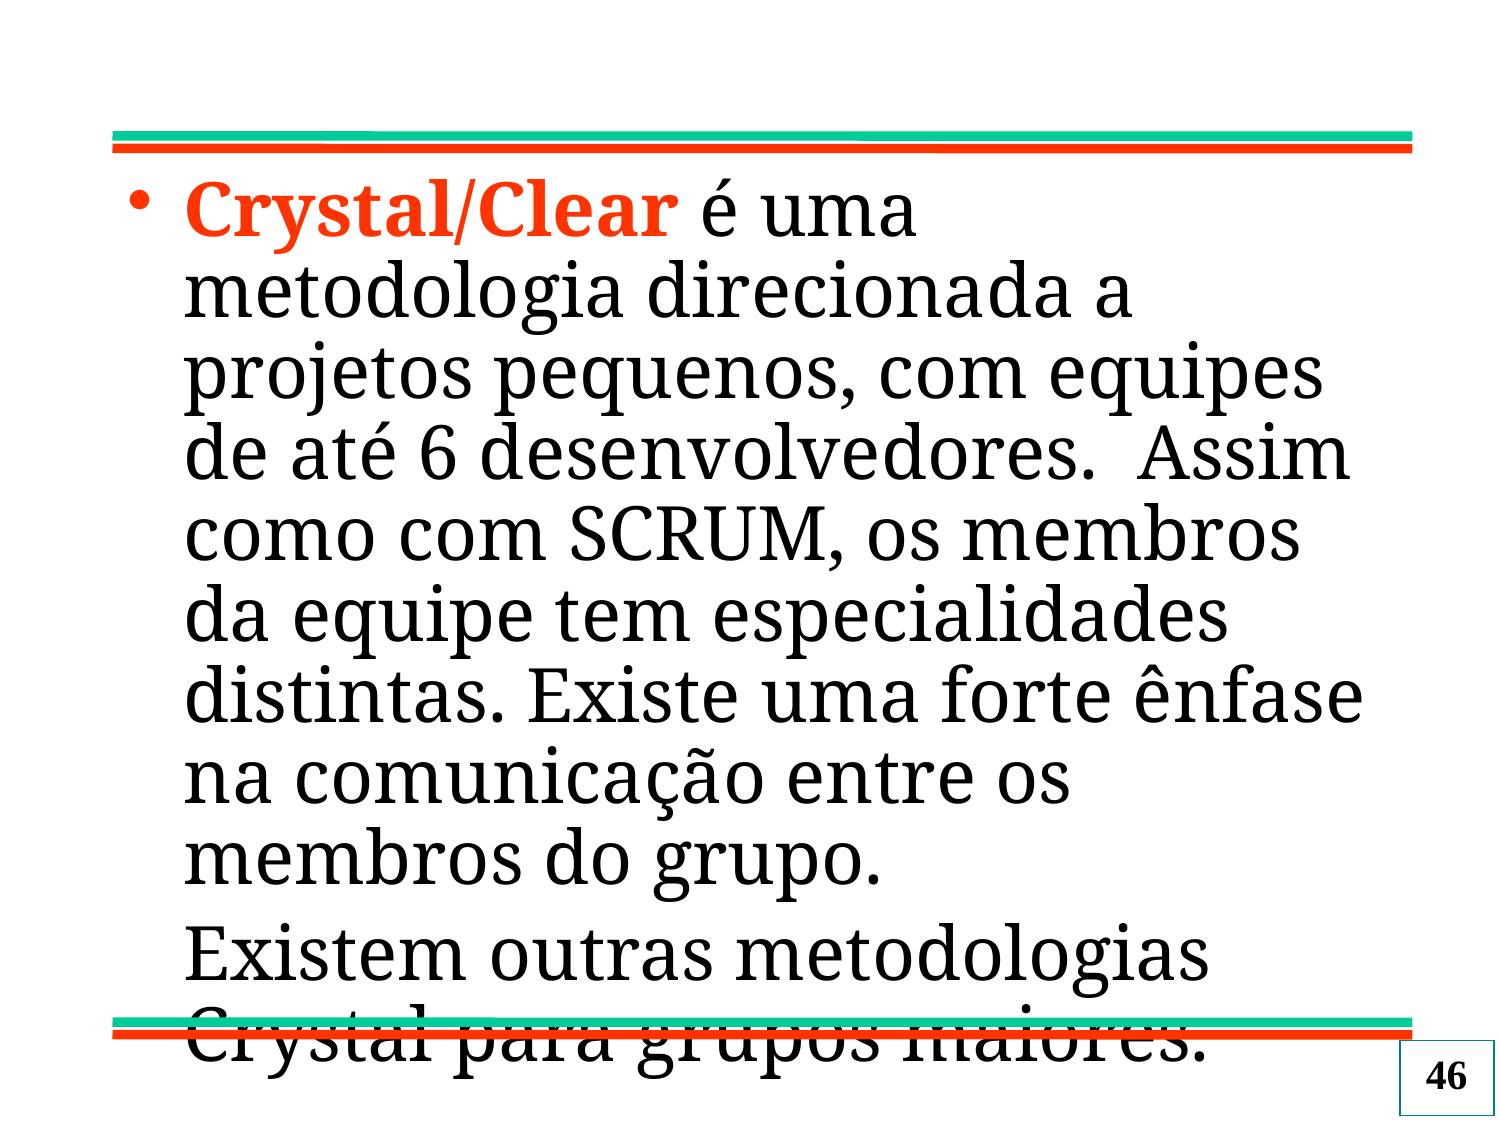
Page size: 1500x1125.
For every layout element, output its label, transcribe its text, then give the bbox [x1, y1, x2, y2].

list Crystal/Clear é uma metodologia direcionada a projetos pequenos, com equipes de até 6 desenvolvedores. Assim como com SCRUM, os membros da equipe tem especialidades distintas. Existe uma forte ênfase na comunicação entre os membros do grupo. Existem outras metodologias Crystal para grupos maiores. [112, 164, 1388, 941]
slide_number 46 [1399, 1040, 1495, 1116]
